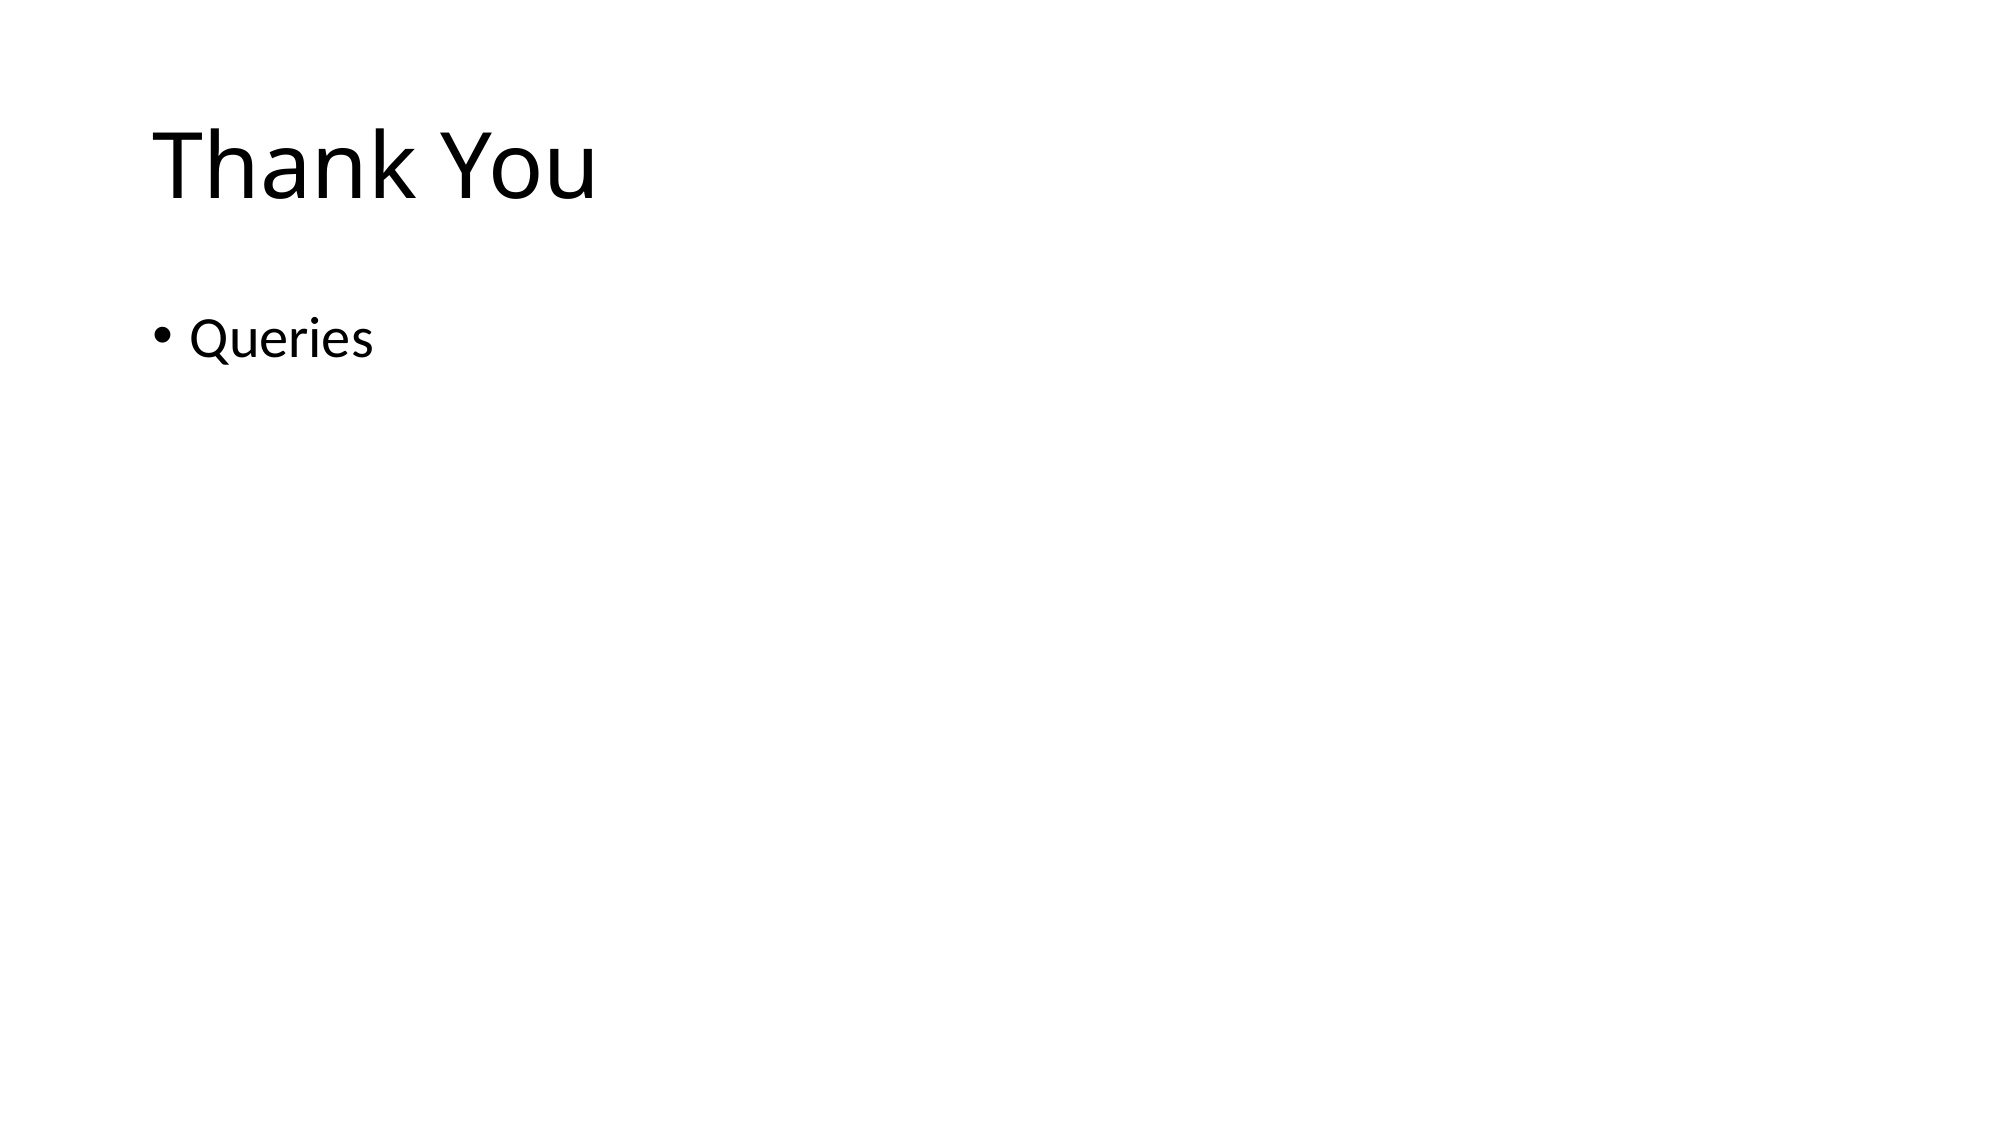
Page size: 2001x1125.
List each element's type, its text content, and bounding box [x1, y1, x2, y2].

title Thank You [137, 59, 1863, 278]
list Queries [137, 299, 1863, 1014]
